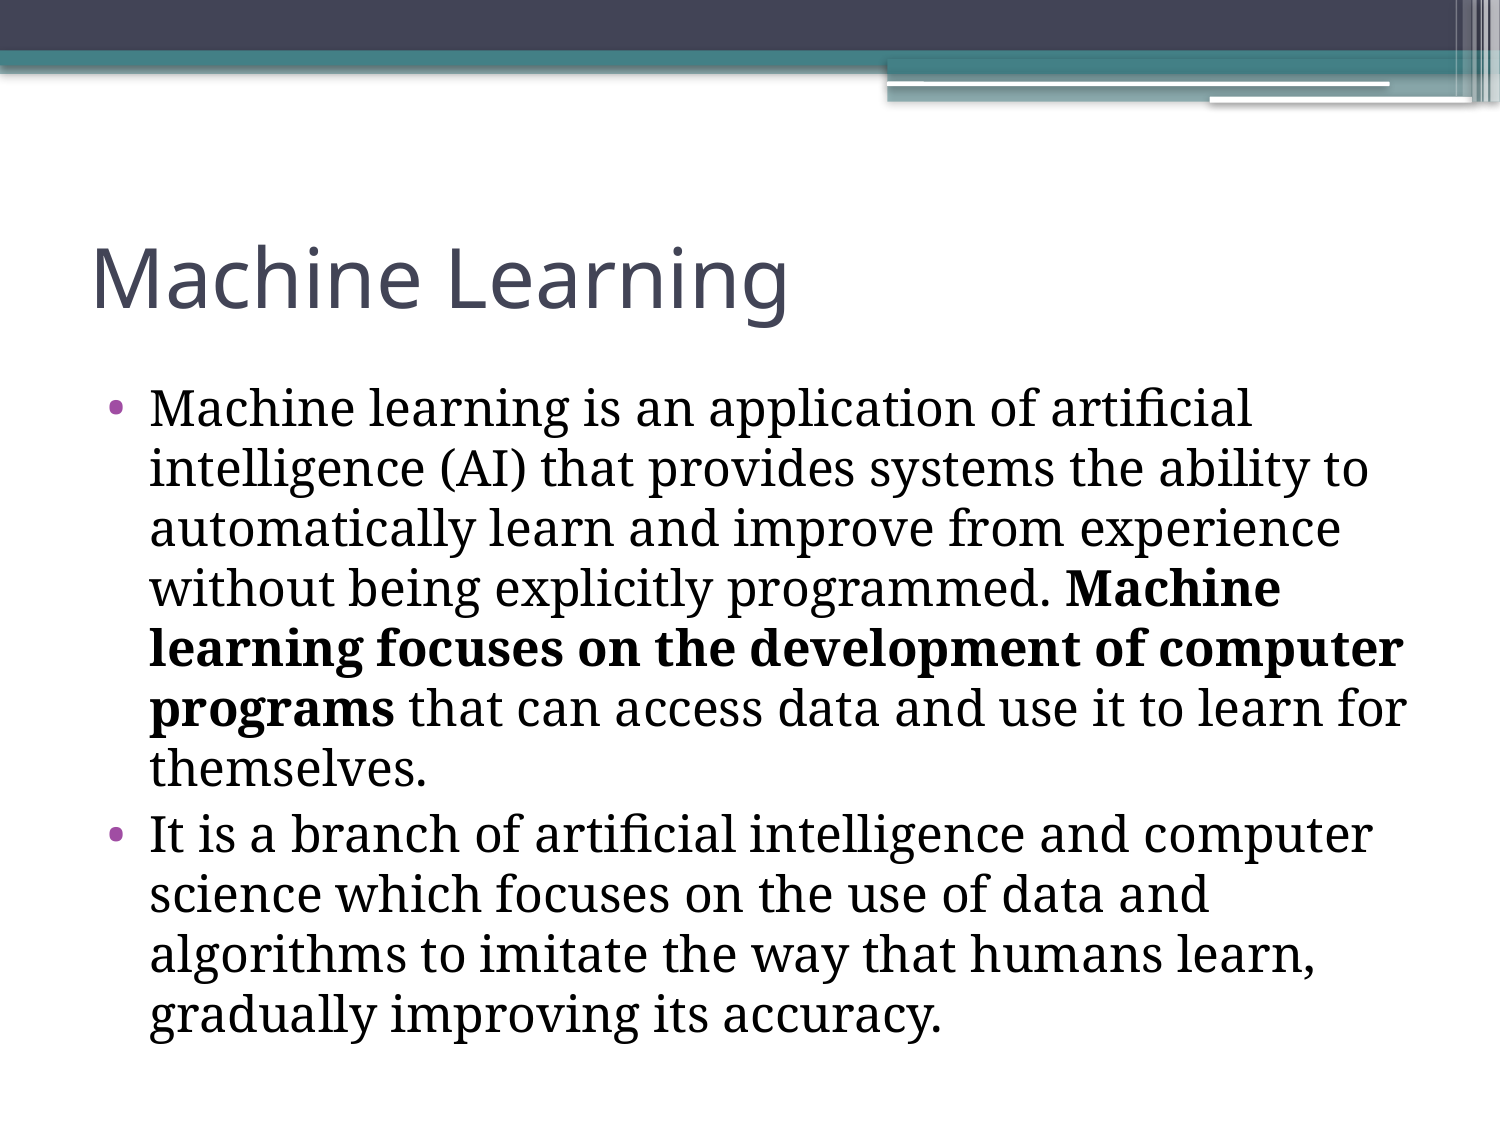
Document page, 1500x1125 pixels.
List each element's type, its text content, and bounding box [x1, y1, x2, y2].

title Machine Learning [75, 187, 1425, 363]
list Machine learning is an application of artificial intelligence (AI) that provides systems the ability to automatically learn and improve from experience without being explicitly programmed. Machine learning focuses on the development of computer programs that can access data and use it to learn for themselves. It is a branch of artificial intelligence and computer science which focuses on the use of data and algorithms to imitate the way that humans learn, gradually improving its accuracy. [75, 368, 1425, 1079]
